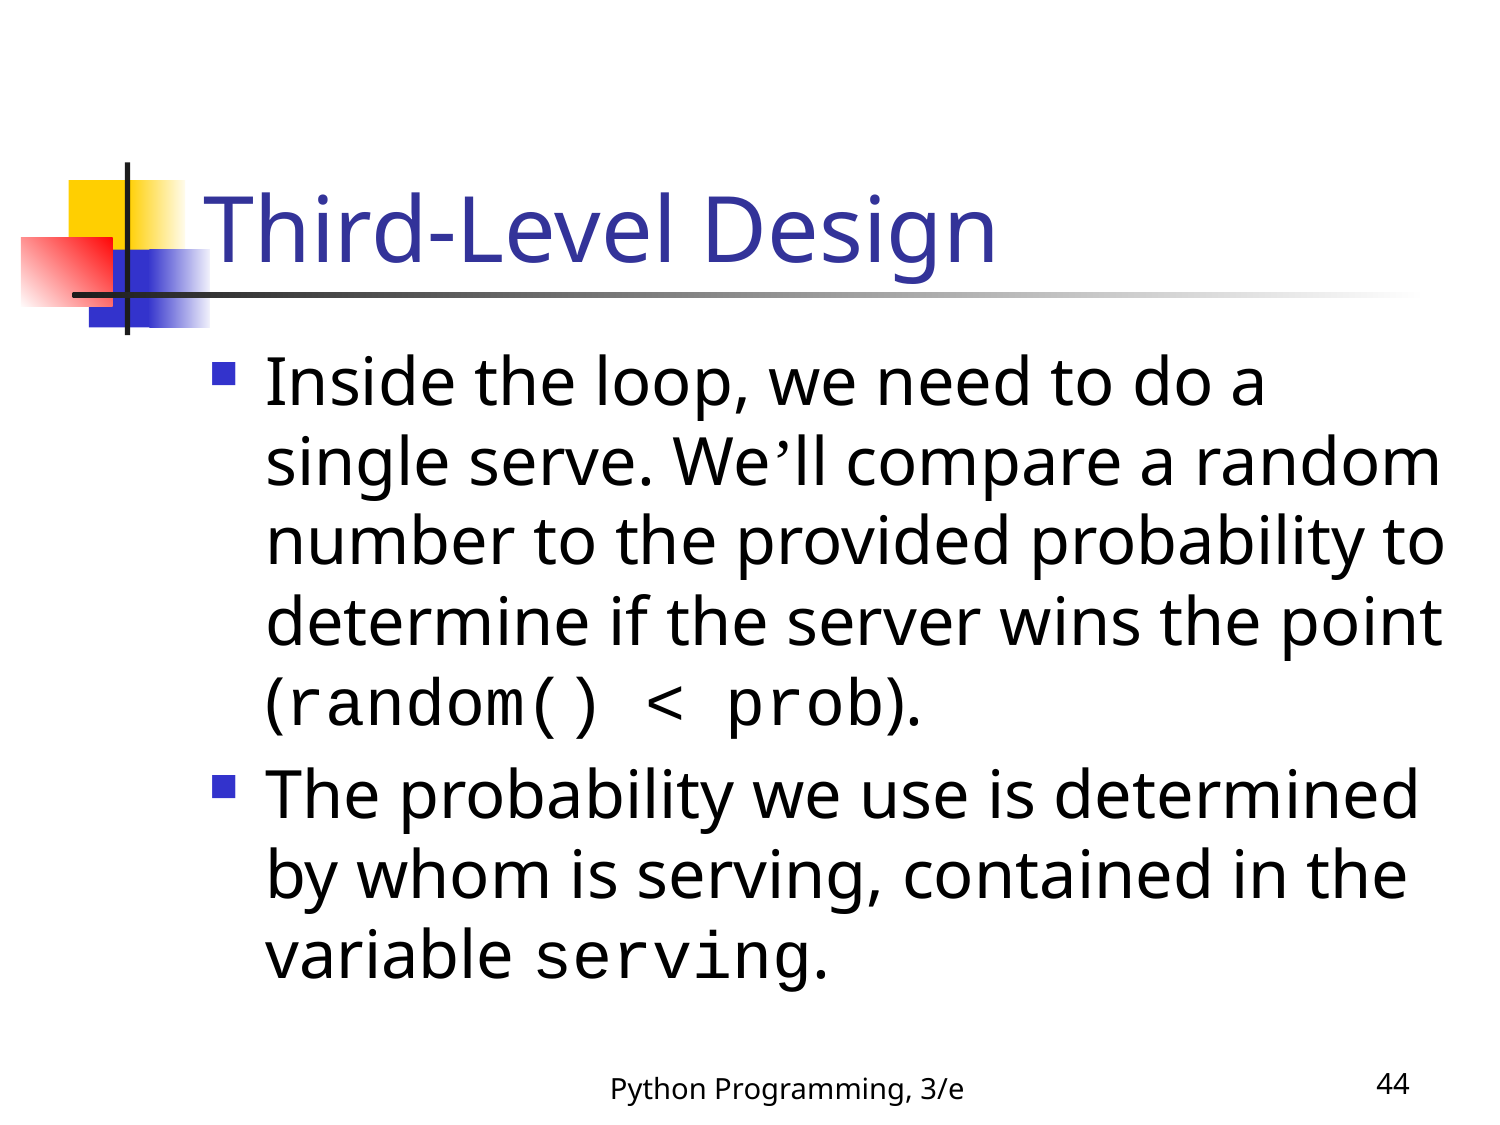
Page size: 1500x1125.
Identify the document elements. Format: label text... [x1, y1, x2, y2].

list Inside the loop, we need to do a single serve. We’ll compare a random number to the provided probability to determine if the server wins the point (random() < prob). The probability we use is determined by whom is serving, contained in the variable serving. [193, 331, 1469, 1006]
footer Python Programming, 3/e [549, 1037, 1026, 1113]
slide_number 44 [1112, 1037, 1426, 1113]
title Third-Level Design [188, 101, 1468, 289]
